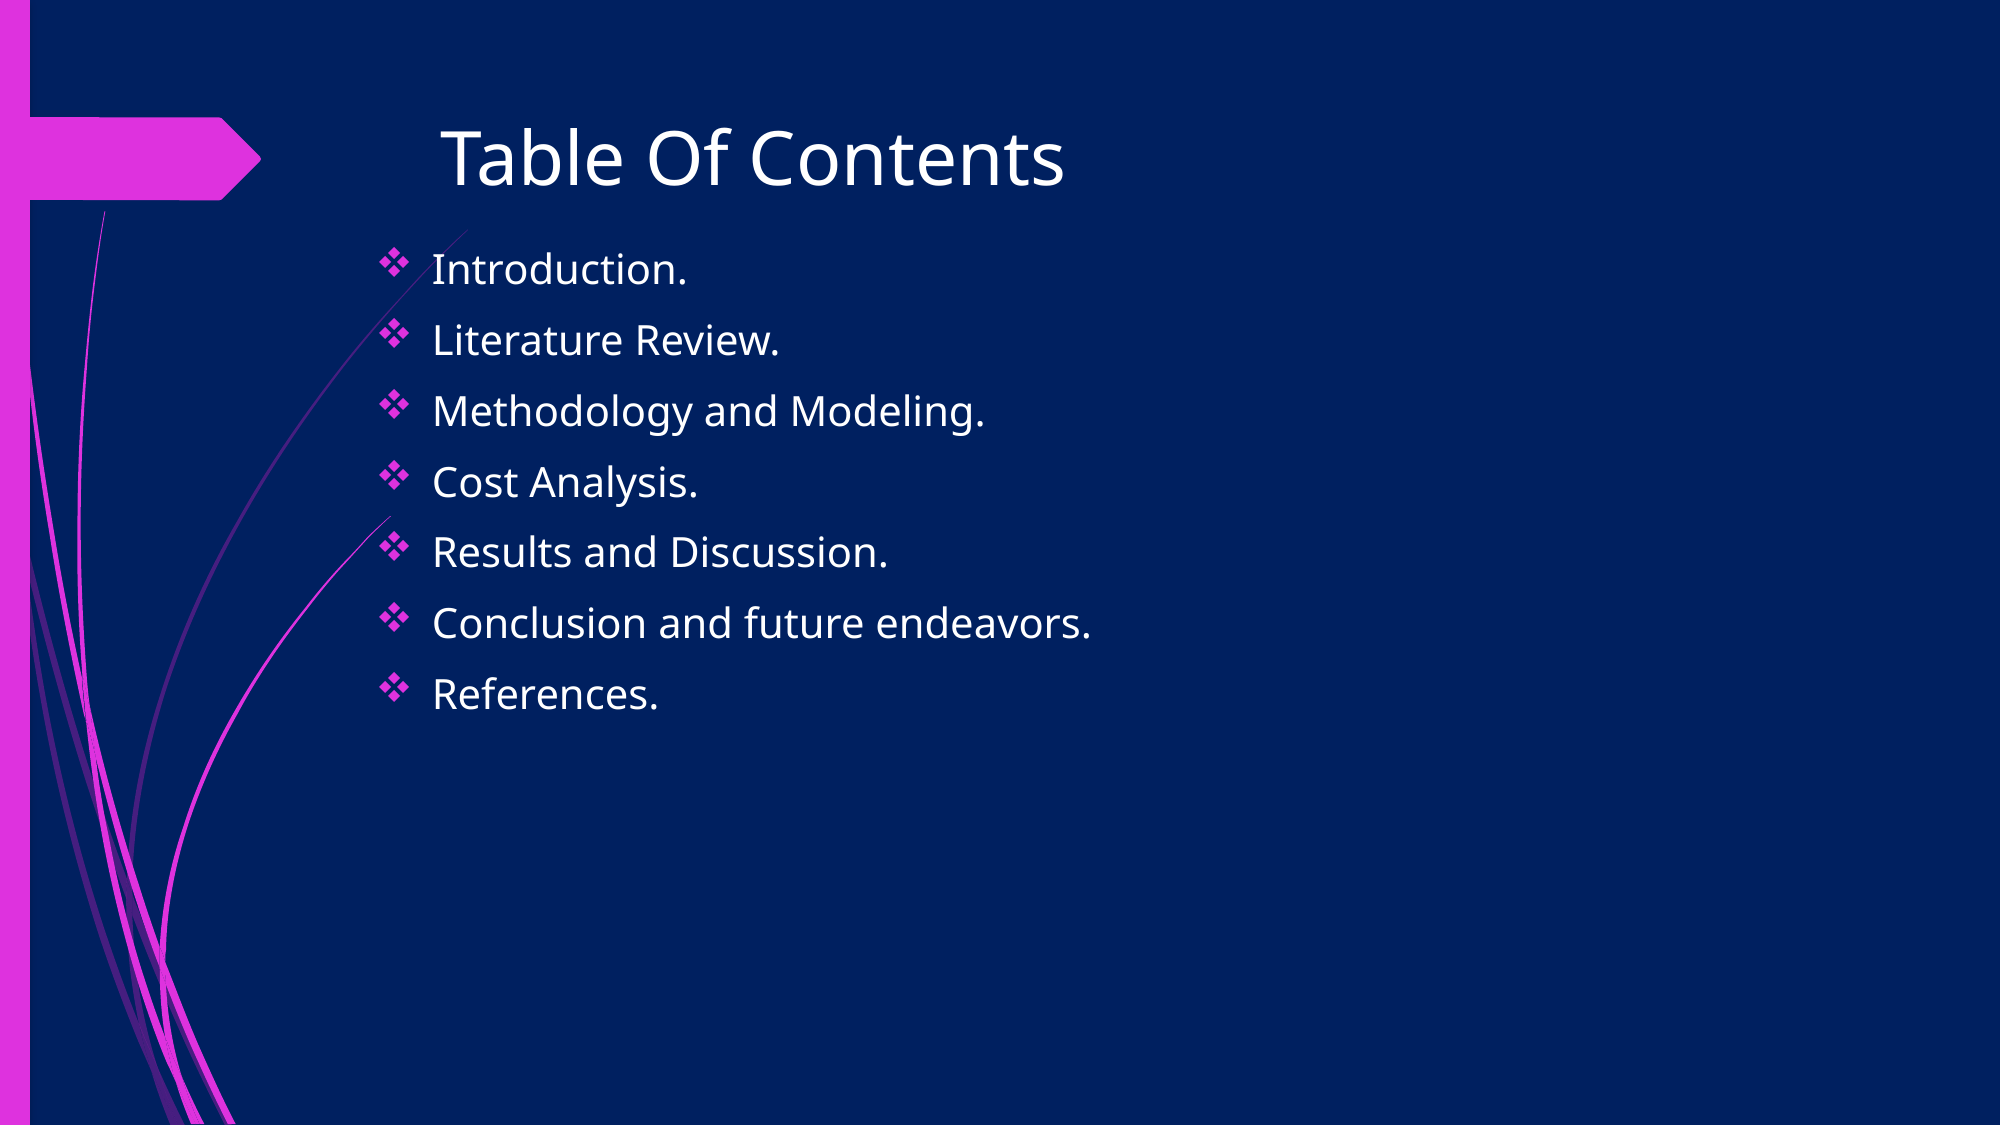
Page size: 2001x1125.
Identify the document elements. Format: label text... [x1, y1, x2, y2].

text_box [79, 387, 792, 938]
title Table Of Contents [425, 102, 1888, 313]
text_box [136, 292, 792, 387]
list Introduction. Literature Review. Methodology and Modeling. Cost Analysis. Results and Discussion. Conclusion and future endeavors. References. [360, 154, 1824, 1023]
